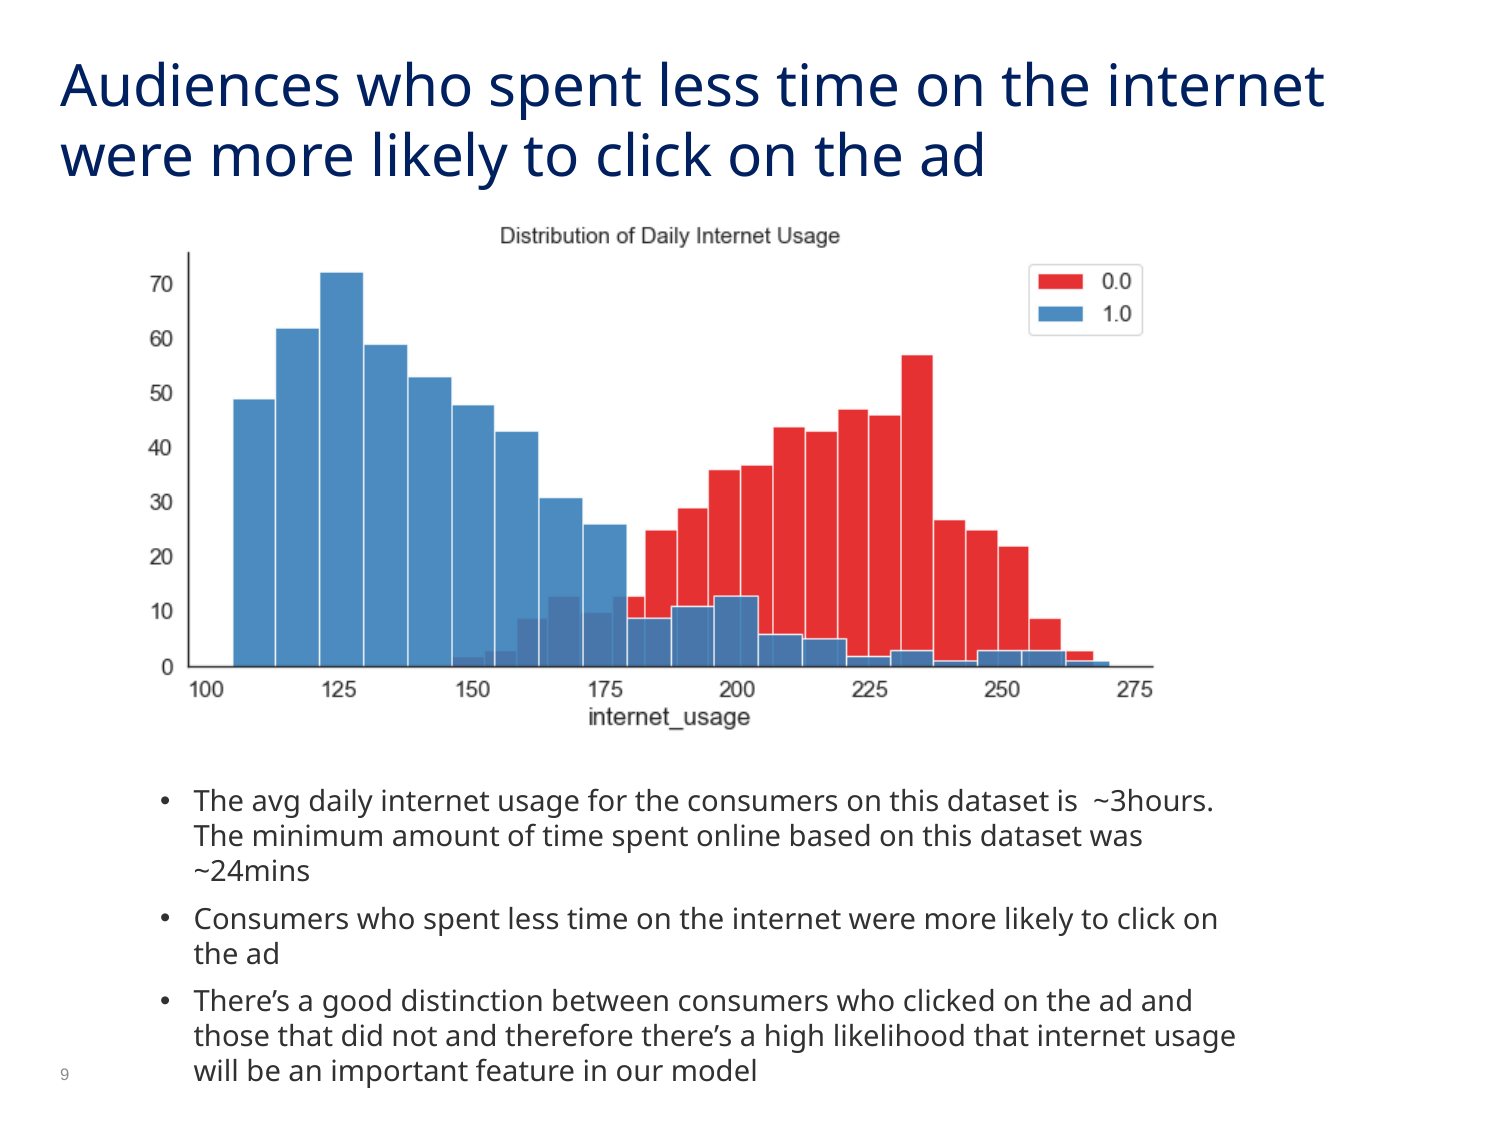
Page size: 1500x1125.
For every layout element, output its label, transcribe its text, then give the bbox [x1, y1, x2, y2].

text_box The avg daily internet usage for the consumers on this dataset is ~3hours. The minimum amount of time spent online based on this dataset was ~24mins Consumers who spent less time on the internet were more likely to click on the ad There’s a good distinction between consumers who clicked on the ad and those that did not and therefore there’s a high likelihood that internet usage will be an important feature in our model [160, 782, 1241, 1088]
picture [138, 217, 1164, 740]
title Audiences who spent less time on the internet were more likely to click on the ad [60, 48, 1440, 175]
